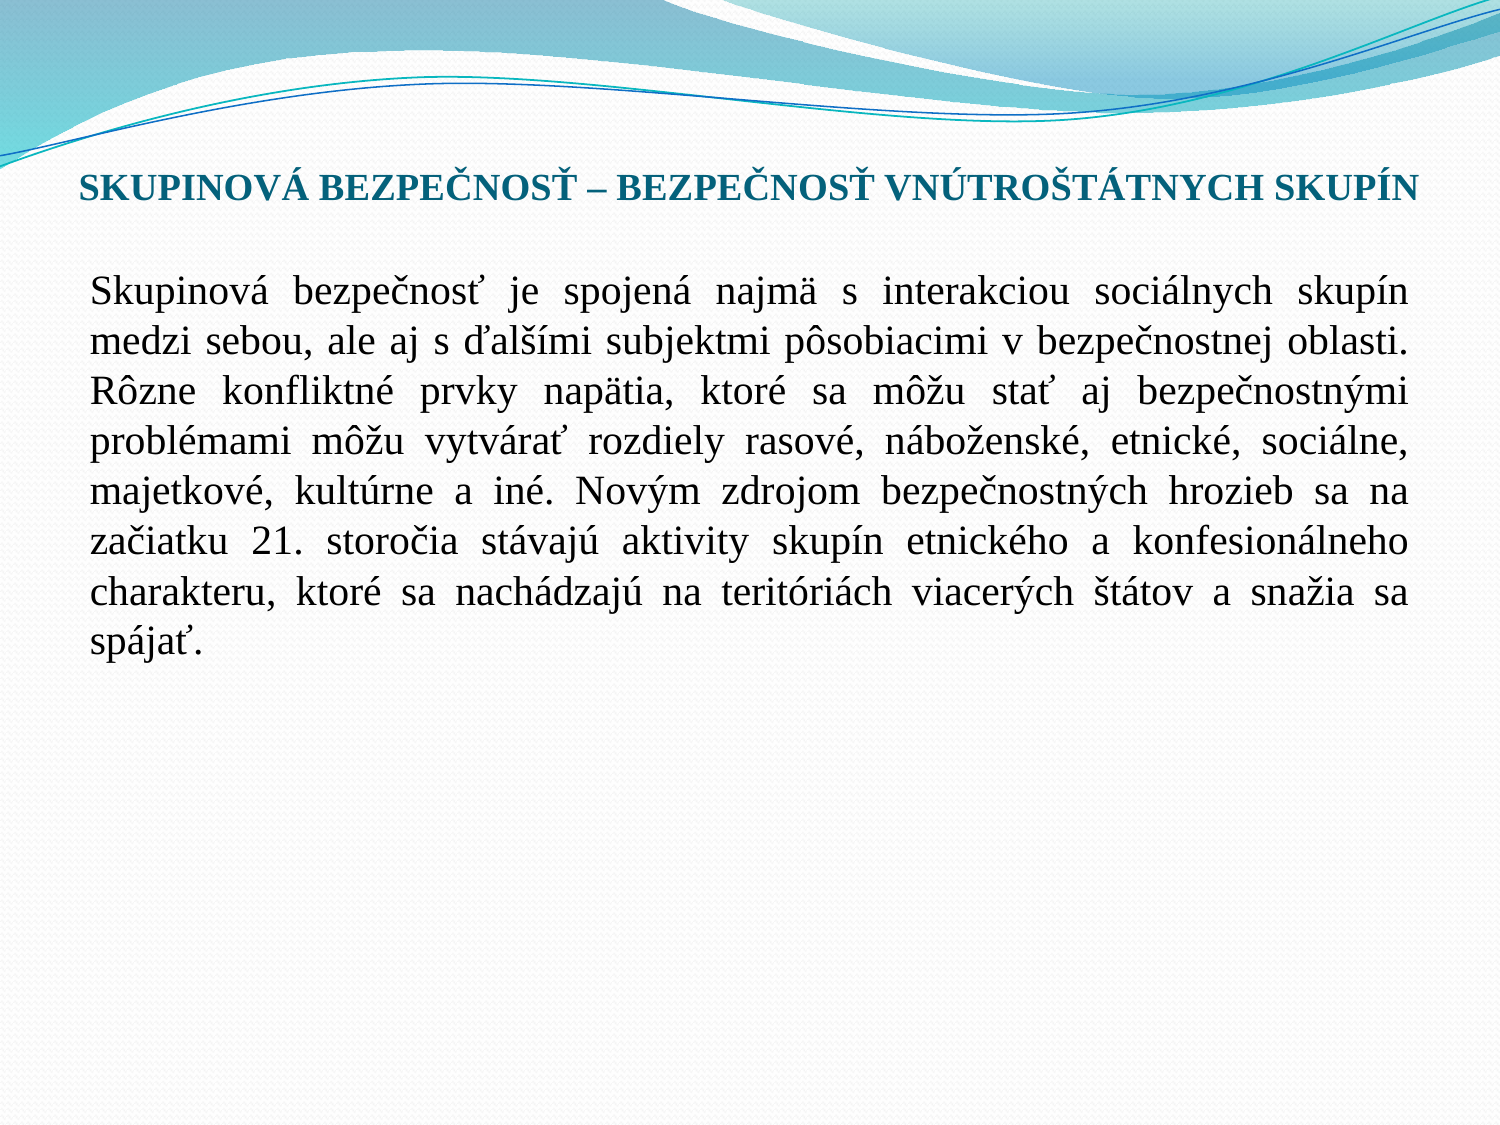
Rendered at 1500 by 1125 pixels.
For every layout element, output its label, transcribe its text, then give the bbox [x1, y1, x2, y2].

list Skupinová bezpečnosť je spojená najmä s interakciou sociálnych skupín medzi sebou, ale aj s ďalšími subjektmi pôsobiacimi v bezpečnostnej oblasti. Rôzne konfliktné prvky napätia, ktoré sa môžu stať aj bezpečnostnými problémami môžu vytvárať rozdiely rasové, náboženské, etnické, sociálne, majetkové, kultúrne a iné. Novým zdrojom bezpečnostných hrozieb sa na začiatku 21. storočia stávajú aktivity skupín etnického a konfesionálneho charakteru, ktoré sa nachádzajú na teritóriách viacerých štátov a snažia sa spájať. [75, 255, 1425, 1083]
title SKUPINOVÁ BEZPEČNOSŤ – BEZPEČNOSŤ VNÚTROŠTÁTNYCH SKUPÍN [75, 115, 1425, 209]
